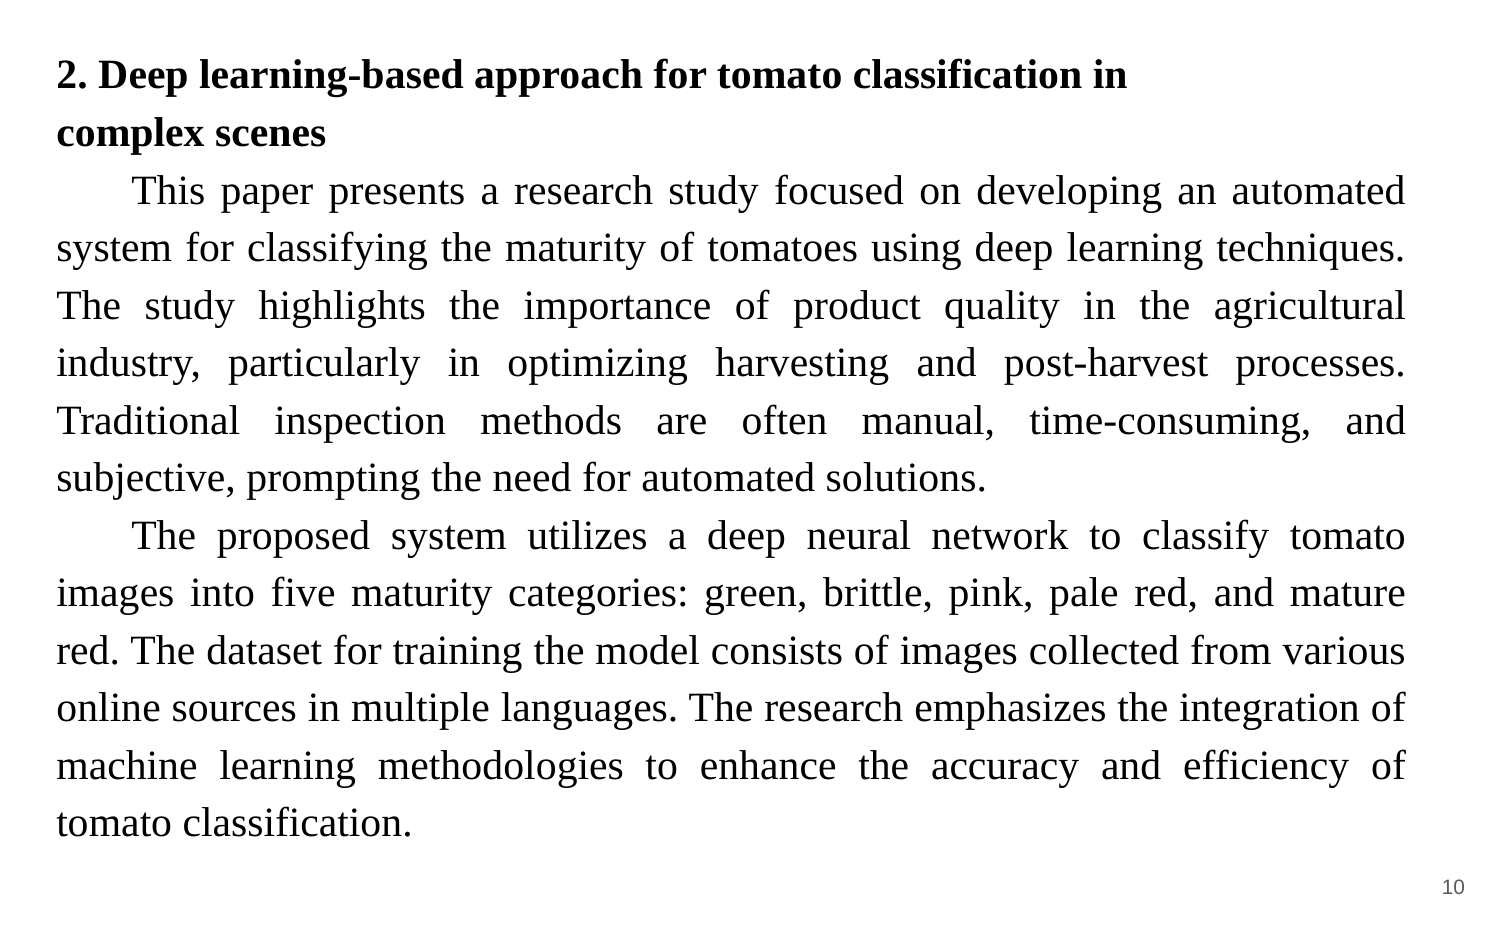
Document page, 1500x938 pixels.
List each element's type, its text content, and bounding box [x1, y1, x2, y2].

text_box 2. Deep learning-based approach for tomato classification in complex scenes This paper presents a research study focused on developing an automated system for classifying the maturity of tomatoes using deep learning techniques. The study highlights the importance of product quality in the agricultural industry, particularly in optimizing harvesting and post-harvest processes. Traditional inspection methods are often manual, time-consuming, and subjective, prompting the need for automated solutions. The proposed system utilizes a deep neural network to classify tomato images into five maturity categories: green, brittle, pink, pale red, and mature red. The dataset for training the model consists of images collected from various online sources in multiple languages. The research emphasizes the integration of machine learning methodologies to enhance the accuracy and efficiency of tomato classification. [41, 24, 1423, 881]
slide_number ‹#› [1389, 849, 1480, 922]
